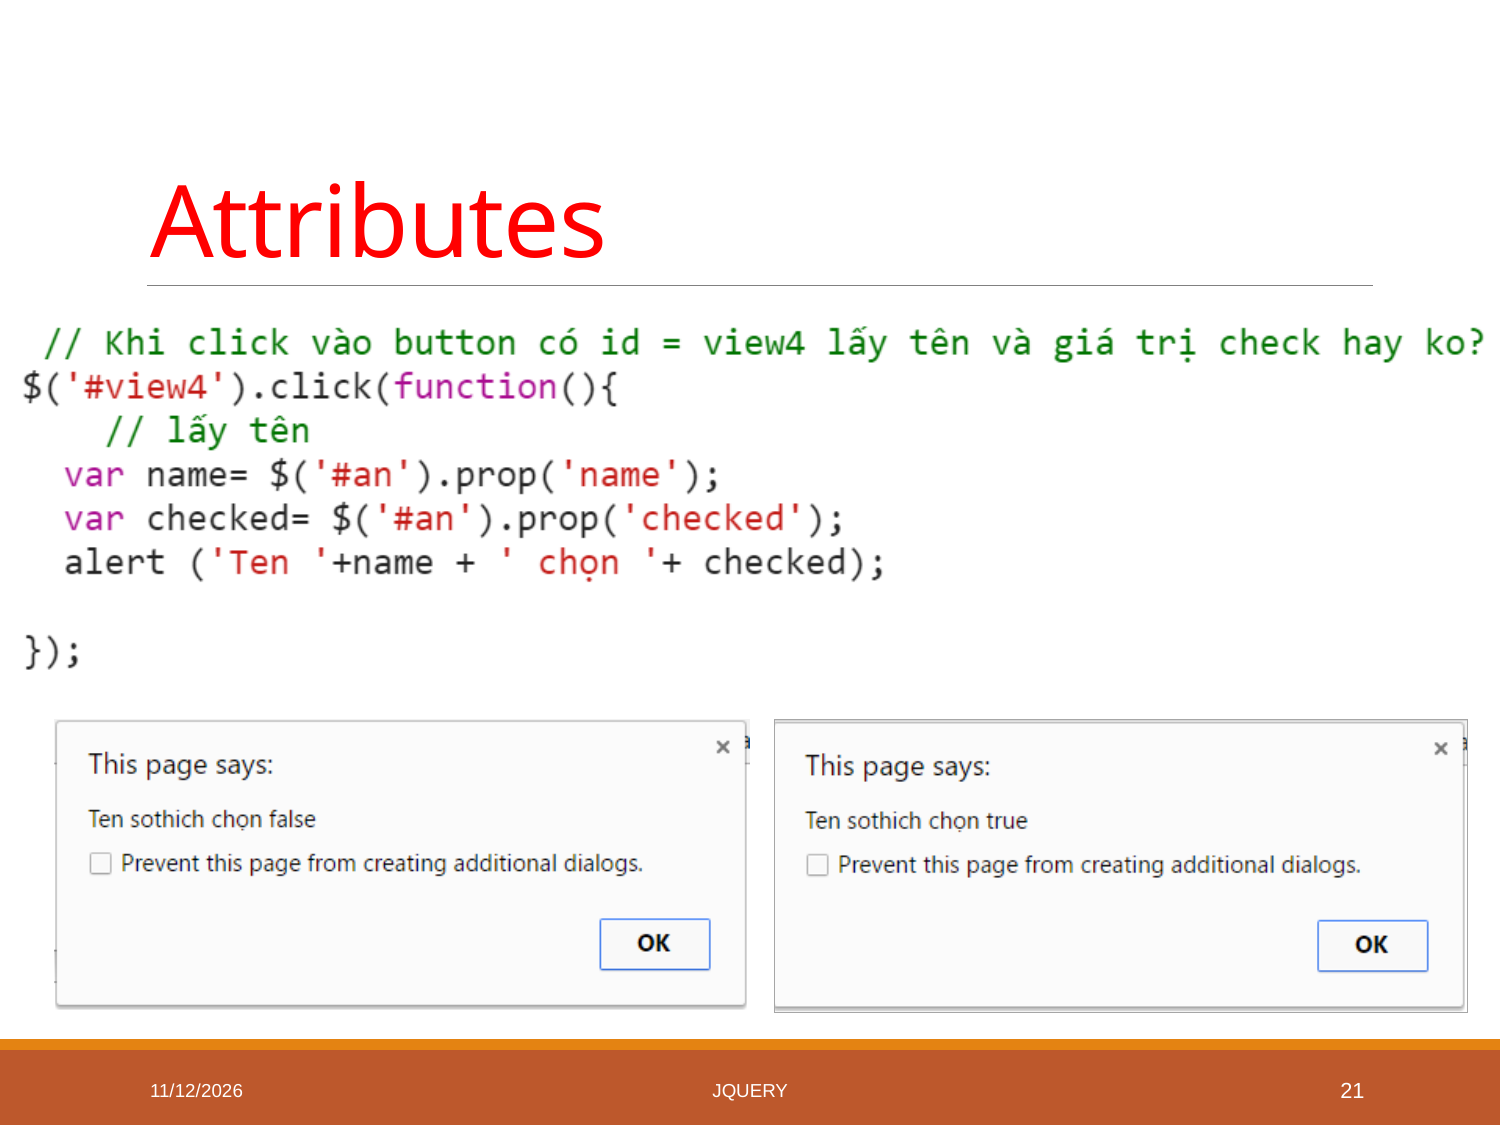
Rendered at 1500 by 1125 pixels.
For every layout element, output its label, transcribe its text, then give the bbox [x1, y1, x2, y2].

slide_number 21 [1218, 1059, 1380, 1120]
picture [0, 310, 1500, 673]
title Attributes [135, 47, 1373, 285]
footer jQuery [453, 1059, 1047, 1120]
picture [774, 719, 1468, 1013]
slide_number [135, 1059, 440, 1120]
picture [53, 719, 751, 1013]
